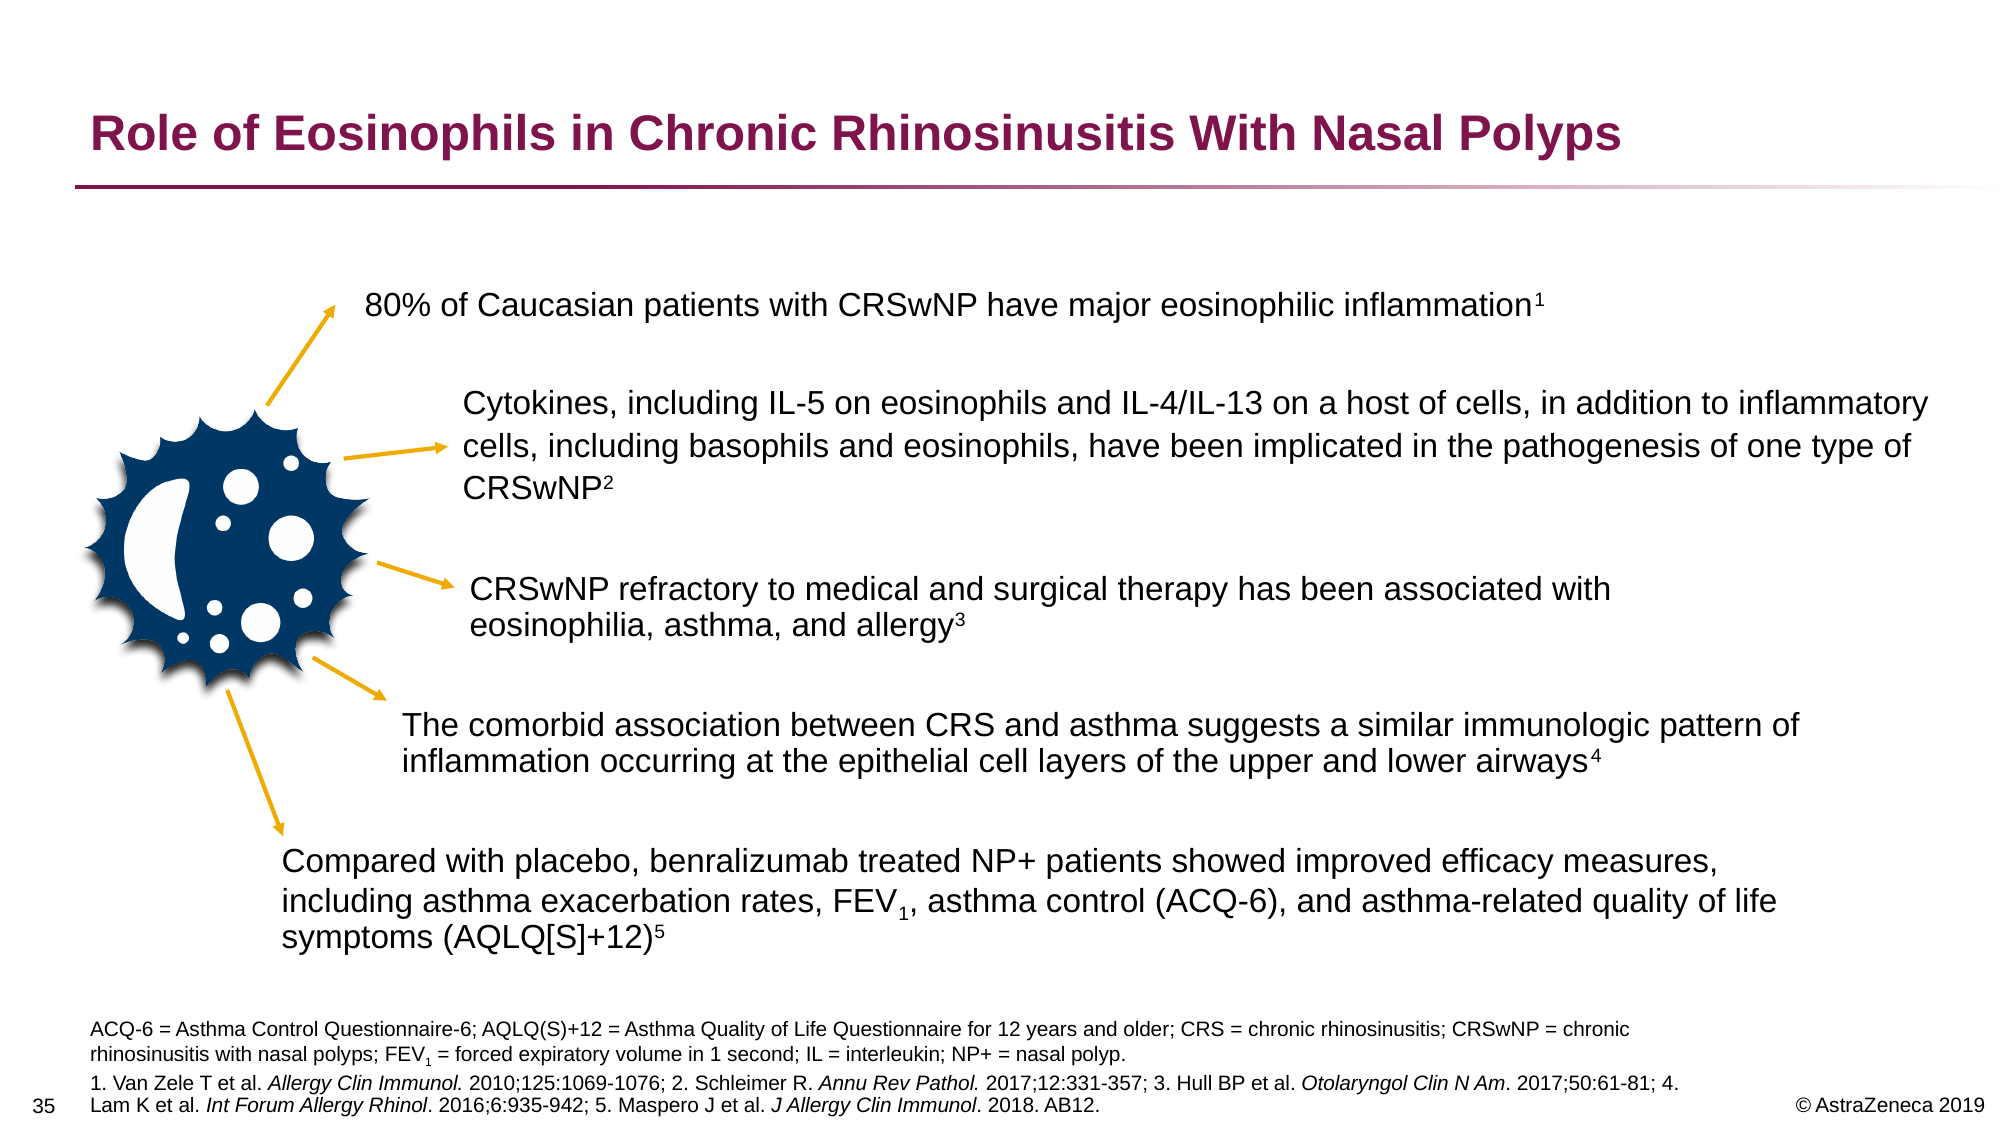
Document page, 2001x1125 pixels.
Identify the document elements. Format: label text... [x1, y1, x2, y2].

list ACQ-6 = Asthma Control Questionnaire-6; AQLQ(S)+12 = Asthma Quality of Life Questionnaire for 12 years and older; CRS = chronic rhinosinusitis; CRSwNP = chronic rhinosinusitis with nasal polyps; FEV1 = forced expiratory volume in 1 second; IL = interleukin; NP+ = nasal polyp. 1. Van Zele T et al. Allergy Clin Immunol. 2010;125:1069-1076; 2. Schleimer R. Annu Rev Pathol. 2017;12:331-357; 3. Hull BP et al. Otolaryngol Clin N Am. 2017;50:61-81; 4. Lam K et al. Int Forum Allergy Rhinol. 2016;6:935-942; 5. Maspero J et al. J Allergy Clin Immunol. 2018. AB12. [75, 959, 1702, 1125]
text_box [343, 447, 419, 459]
text_box The comorbid association between CRS and asthma suggests a similar immunologic pattern of inflammation occurring at the epithelial cell layers of the upper and lower airways4 [387, 700, 1925, 787]
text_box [312, 657, 387, 701]
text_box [266, 304, 336, 406]
text_box 80% of Caucasian patients with CRSwNP have major eosinophilic inflammation1 [349, 275, 1810, 330]
slide_number 34 [0, 1081, 80, 1125]
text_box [376, 562, 455, 588]
text_box Compared with placebo, benralizumab treated NP+ patients showed improved efficacy measures, including asthma exacerbation rates, FEV1, asthma control (ACQ-6), and asthma-related quality of life symptoms (AQLQ[S]+12)5 [266, 836, 1830, 964]
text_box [227, 690, 283, 837]
title Role of Eosinophils in Chronic Rhinosinusitis With Nasal Polyps [75, 37, 1925, 169]
text_box CRSwNP refractory to medical and surgical therapy has been associated with eosinophilia, asthma, and allergy3 [454, 564, 1636, 651]
picture [79, 404, 375, 690]
text_box Cytokines, including IL-5 on eosinophils and IL-4/IL-13 on a host of cells, in addition to inflammatory cells, including basophils and eosinophils, have been implicated in the pathogenesis of one type of CRSwNP2 [447, 379, 1956, 514]
